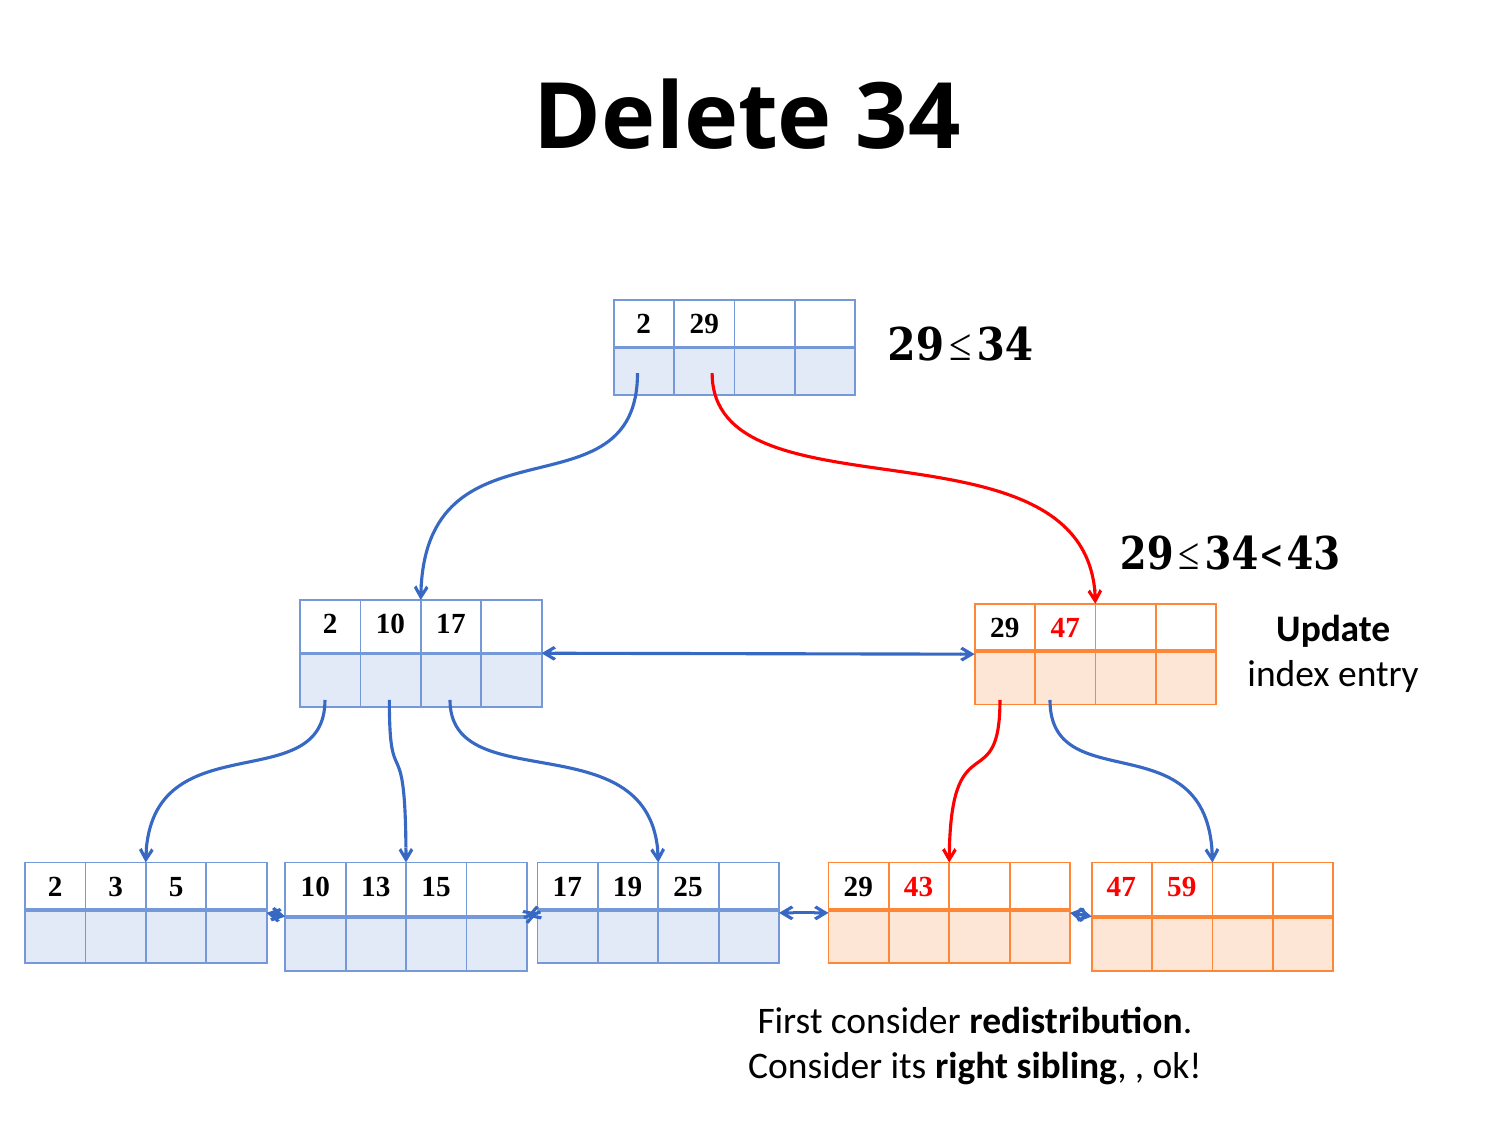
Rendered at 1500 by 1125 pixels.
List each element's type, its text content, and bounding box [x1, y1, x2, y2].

table_cell [538, 912, 597, 962]
table_header 5 [147, 863, 205, 908]
table_header 19 [599, 863, 657, 908]
table_cell [482, 655, 541, 699]
table_cell [1036, 653, 1095, 704]
table_cell [1093, 919, 1151, 970]
table_header 17 [538, 863, 597, 908]
table_header [1274, 863, 1332, 915]
table_header [467, 863, 526, 915]
table_cell [207, 912, 266, 962]
table_cell [829, 912, 888, 962]
table_header 29 [829, 863, 888, 908]
table_cell [675, 349, 734, 394]
table_header [735, 301, 794, 346]
table_header [207, 863, 266, 908]
table_cell [301, 655, 360, 706]
table_header 10 [361, 601, 420, 652]
table_header 25 [659, 863, 718, 908]
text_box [1049, 699, 1213, 863]
table_header [796, 301, 854, 346]
table_header 2 [301, 601, 360, 652]
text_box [449, 699, 659, 863]
table_header 59 [1153, 863, 1212, 915]
table_header 13 [347, 863, 405, 915]
table_cell [422, 655, 480, 706]
table_header 47 [1036, 605, 1095, 649]
table_cell [796, 349, 854, 373]
table_cell [976, 653, 1034, 704]
table_header [1011, 863, 1069, 908]
table_cell [599, 912, 657, 962]
table_cell [1011, 912, 1069, 962]
text_box Update index entry [1224, 596, 1443, 702]
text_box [541, 649, 975, 654]
table_header [1157, 605, 1215, 649]
table_cell [615, 349, 673, 394]
table_cell [1096, 653, 1155, 699]
table_header 17 [422, 601, 480, 652]
table_header 3 [86, 863, 145, 908]
title Delete 34 [73, 37, 1422, 200]
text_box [893, 755, 1056, 807]
table_cell [1274, 919, 1332, 970]
table_header 2 [615, 301, 673, 346]
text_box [145, 699, 325, 863]
table_cell [361, 655, 420, 706]
table_header 47 [1093, 863, 1151, 915]
table_cell [1213, 919, 1272, 970]
table_header [1213, 863, 1272, 915]
table_header 29 [675, 301, 734, 346]
table_cell [1153, 919, 1212, 970]
table_header [482, 601, 541, 652]
table_cell [86, 912, 145, 962]
table_cell [347, 919, 405, 970]
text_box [316, 772, 449, 790]
slide_number [1059, 1042, 1397, 1103]
table_cell [890, 912, 948, 962]
table_header 10 [286, 863, 345, 915]
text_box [415, 378, 643, 595]
table_header [950, 863, 1009, 908]
table_cell [286, 919, 345, 970]
table_cell [720, 912, 778, 962]
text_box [712, 373, 1096, 604]
table_cell [659, 912, 718, 962]
table_cell [735, 349, 794, 373]
table_header [1096, 605, 1155, 649]
table_cell [467, 919, 526, 970]
table_header 2 [26, 863, 85, 908]
table_header [720, 863, 778, 908]
table_cell [1157, 653, 1215, 704]
table_cell [950, 912, 1009, 962]
table_cell [147, 912, 205, 962]
table_cell [407, 919, 466, 970]
table_header 29 [976, 605, 1034, 649]
table_header 15 [407, 863, 466, 915]
table_header 43 [890, 863, 948, 908]
table_cell [26, 912, 85, 962]
